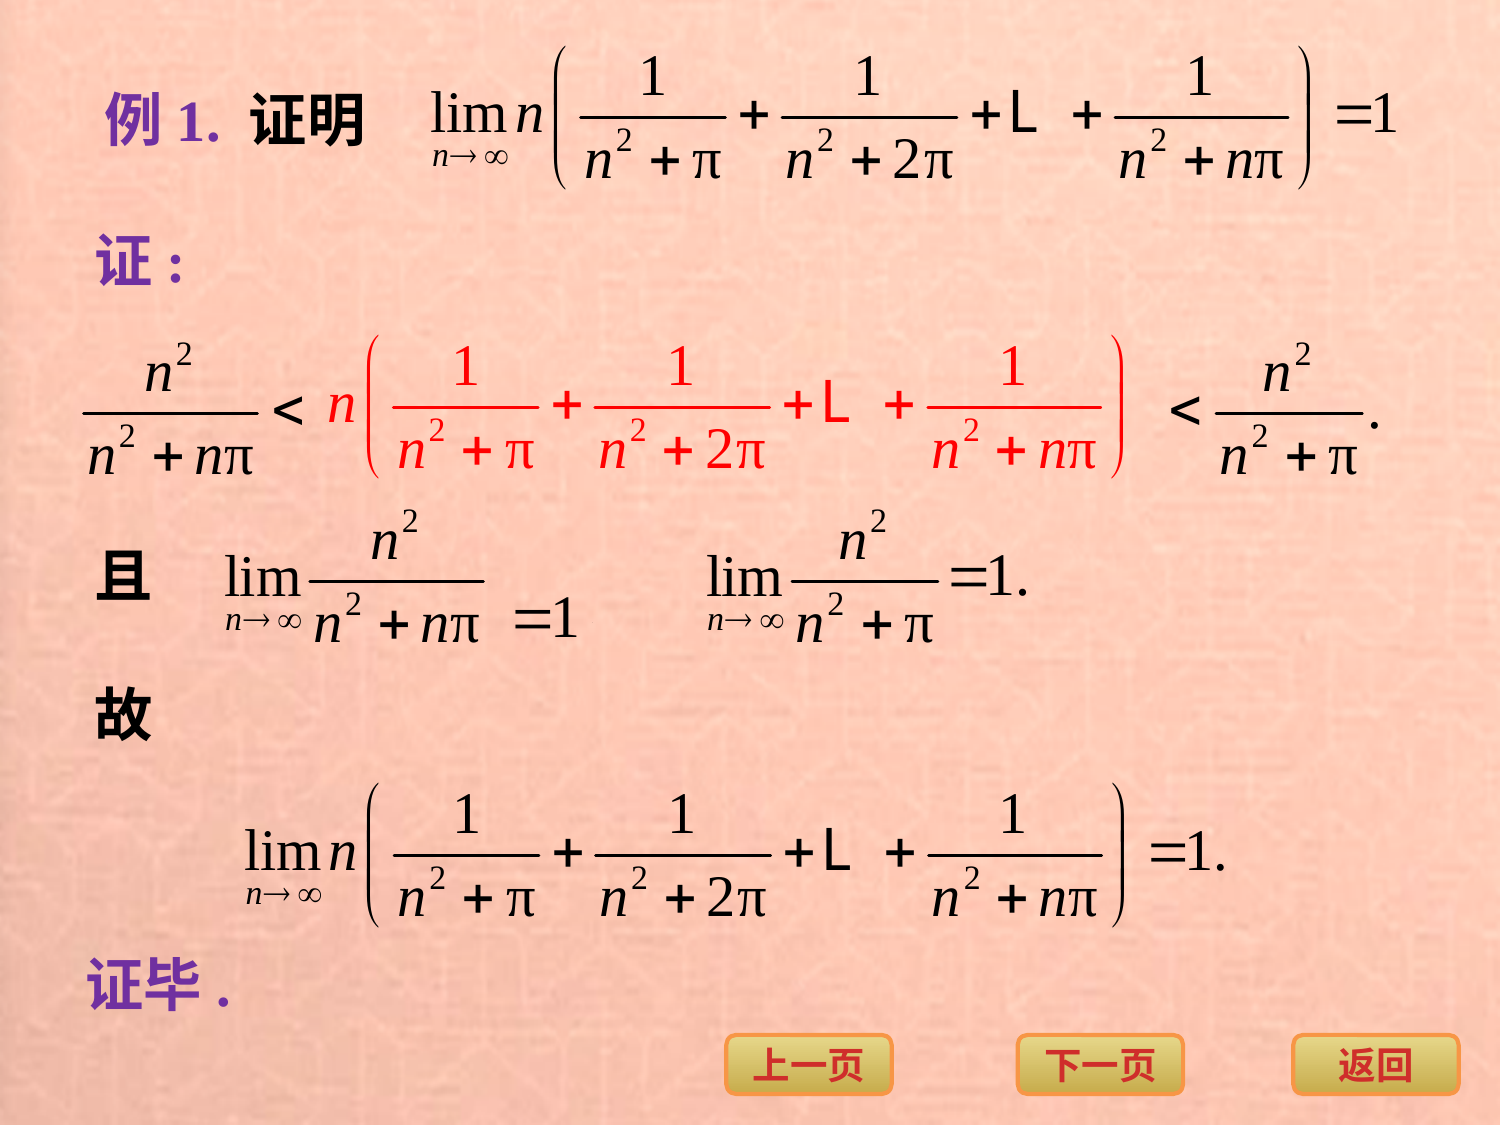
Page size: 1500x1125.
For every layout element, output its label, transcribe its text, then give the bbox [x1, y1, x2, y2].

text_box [703, 500, 944, 650]
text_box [428, 39, 1398, 197]
text_box 例1. 证明 [89, 67, 390, 168]
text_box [221, 500, 490, 650]
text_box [506, 589, 593, 647]
text_box 且 [79, 532, 216, 617]
picture [0, 0, 1500, 1125]
text_box 证: [79, 217, 212, 302]
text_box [241, 777, 1229, 934]
text_box 证毕. [70, 940, 246, 1026]
text_box 故 [79, 670, 217, 756]
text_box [1166, 333, 1382, 482]
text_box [79, 333, 317, 482]
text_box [324, 329, 1134, 486]
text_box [941, 547, 1031, 603]
